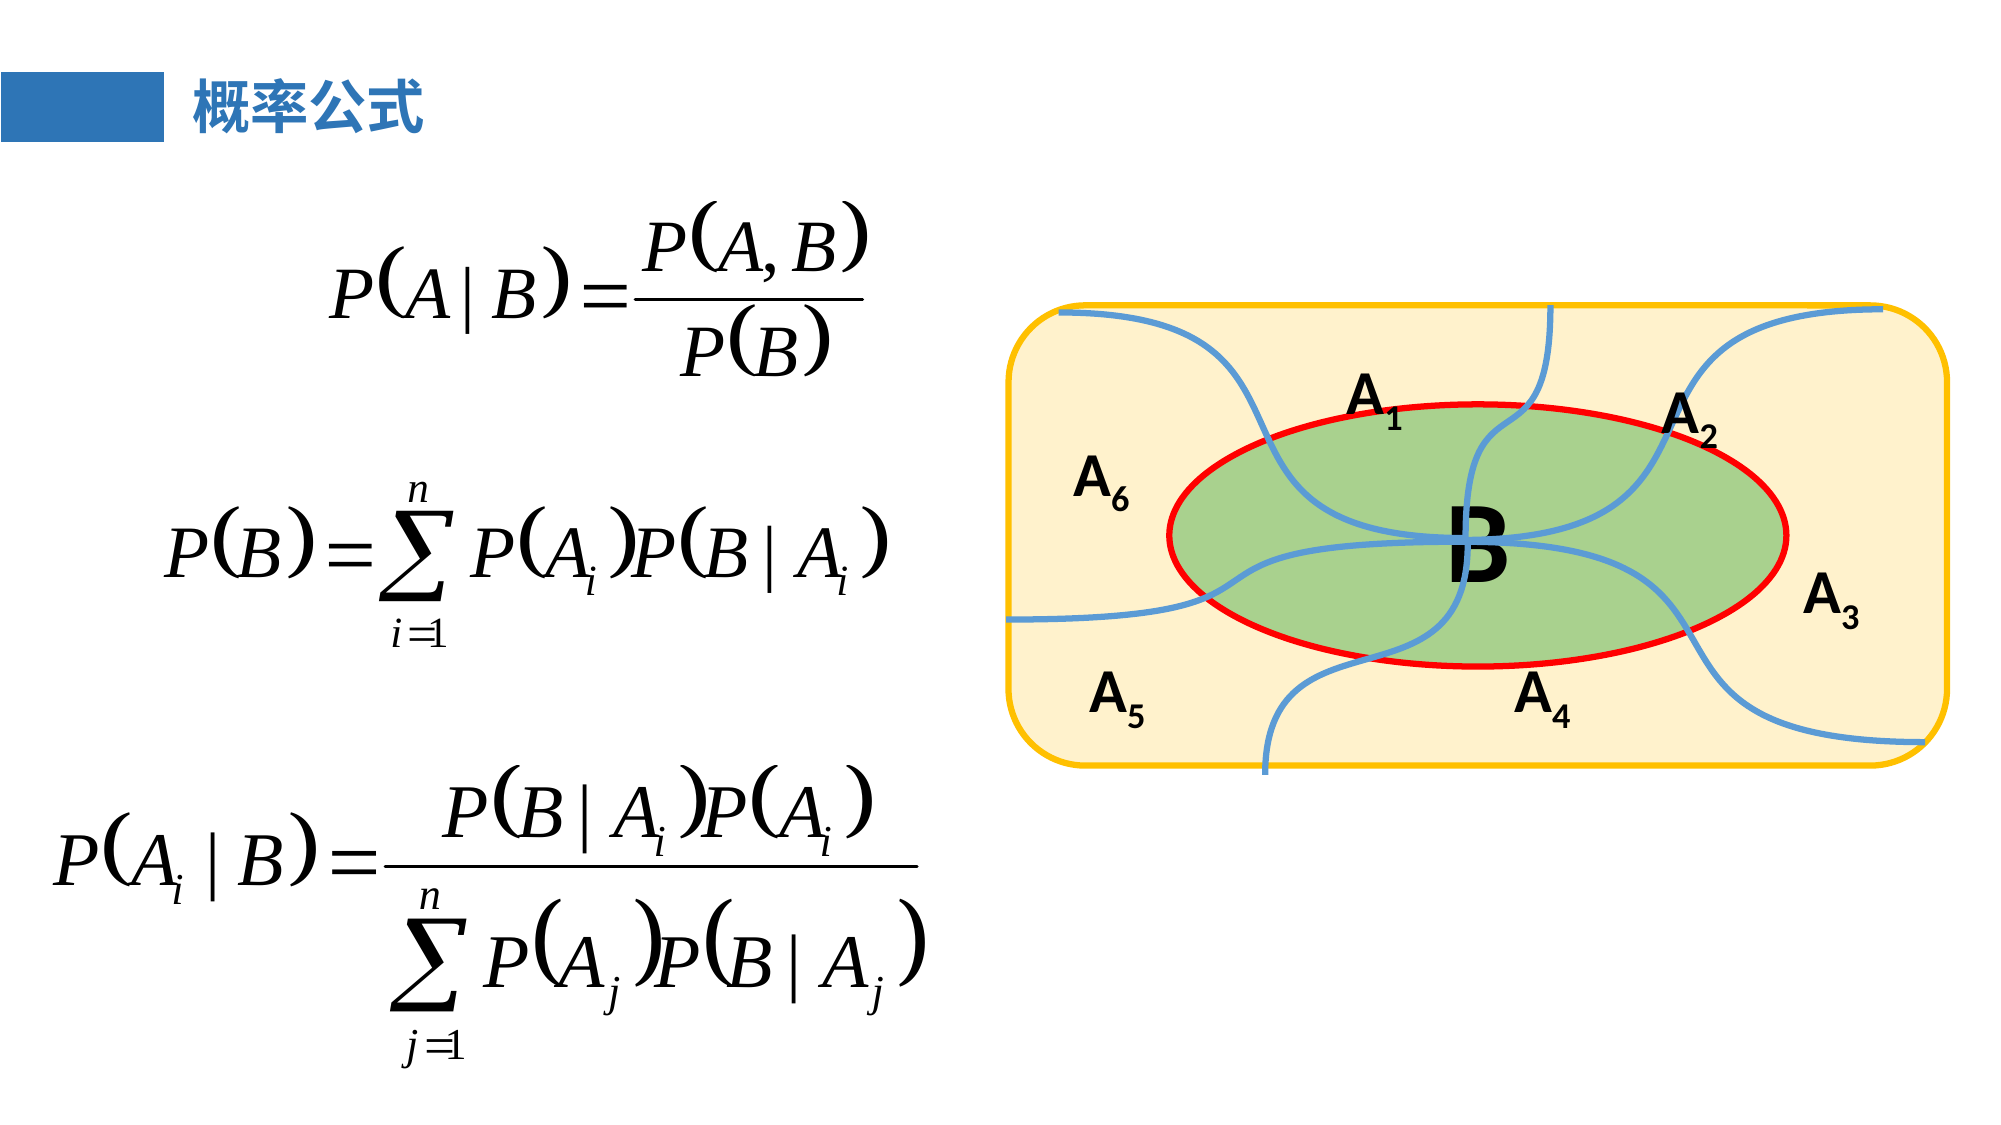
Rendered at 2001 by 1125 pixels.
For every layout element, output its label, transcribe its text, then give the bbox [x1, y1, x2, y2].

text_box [1006, 305, 1948, 775]
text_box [151, 454, 889, 664]
title 概率公式 [177, 18, 1903, 203]
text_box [315, 201, 876, 405]
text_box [39, 765, 931, 1088]
